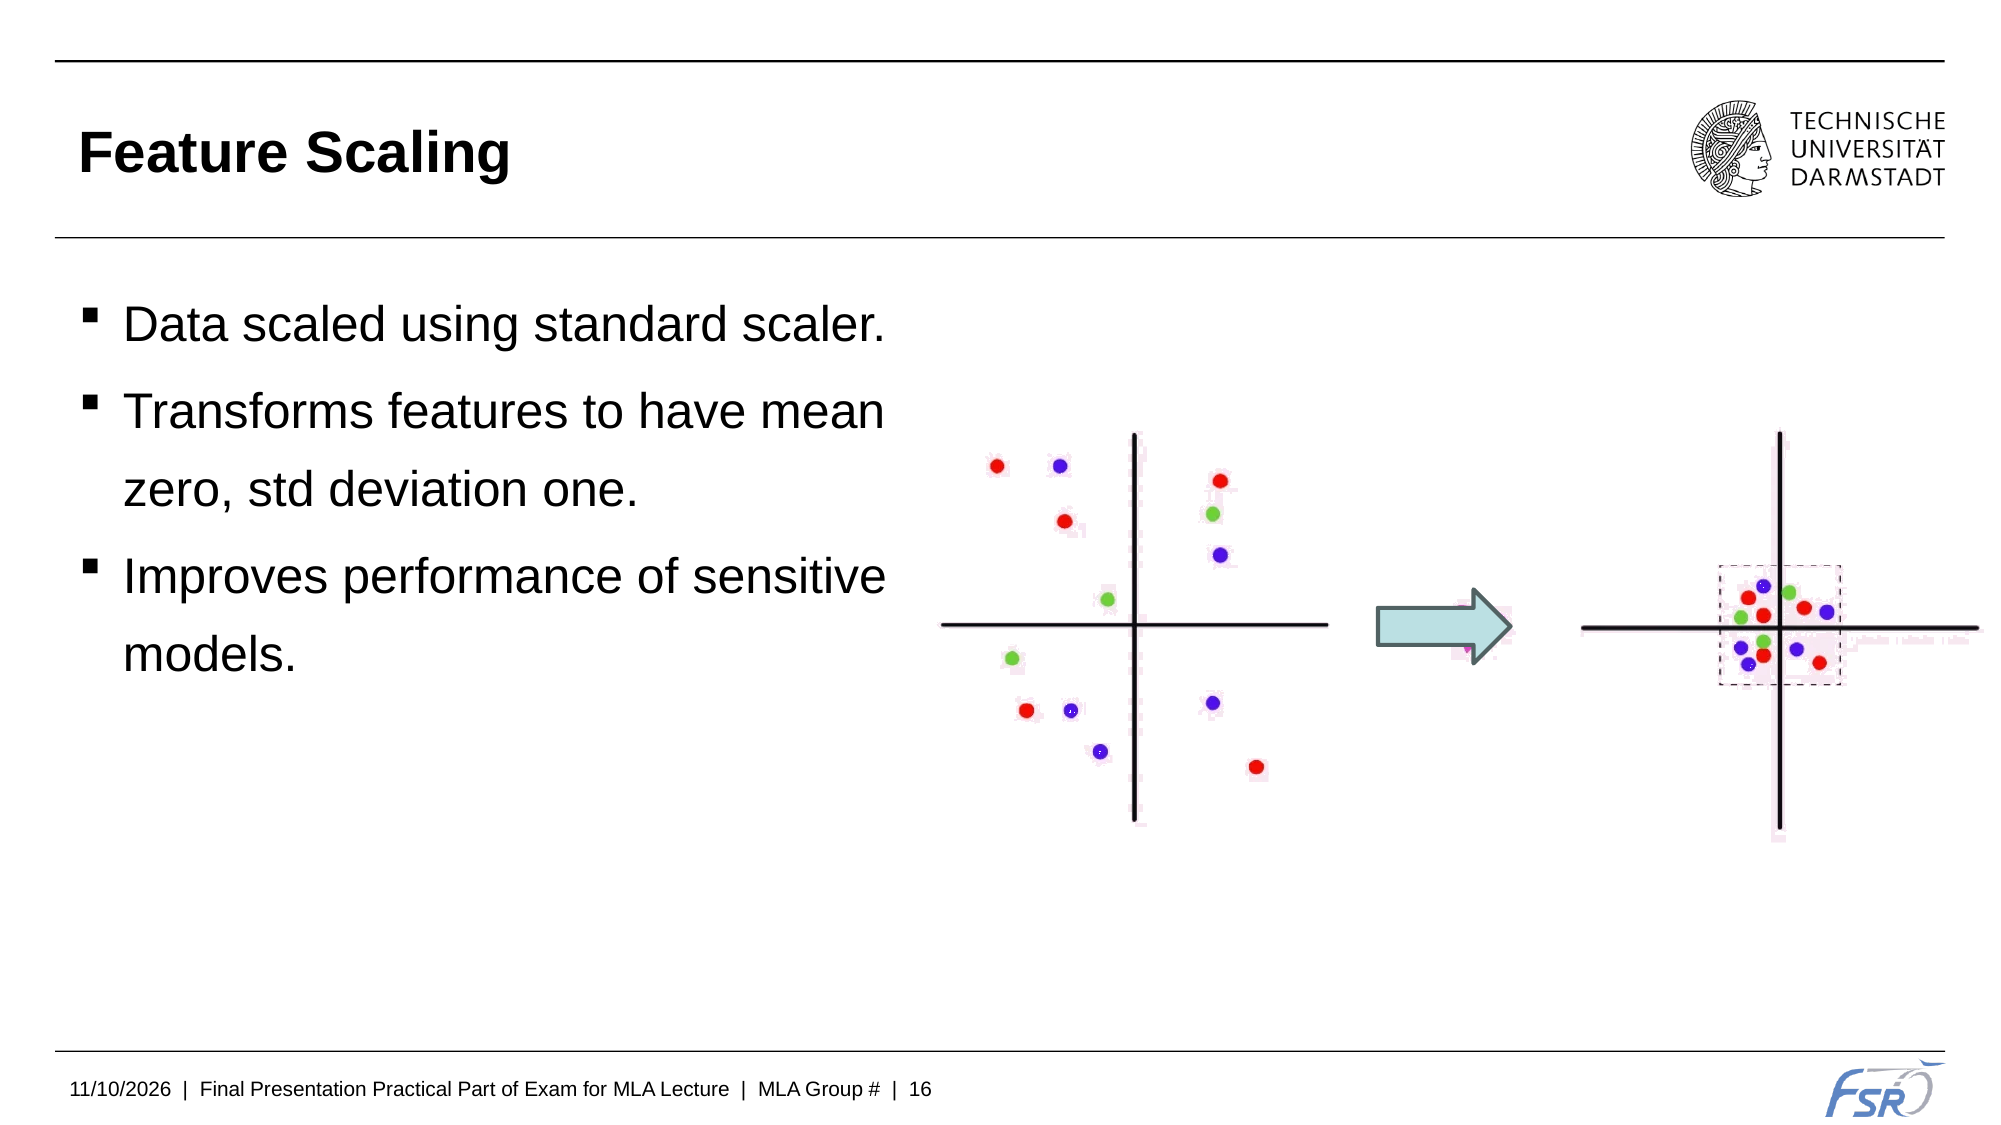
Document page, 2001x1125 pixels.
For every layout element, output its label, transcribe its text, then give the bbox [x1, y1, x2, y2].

picture [1662, 83, 1988, 214]
picture [1825, 1058, 1946, 1117]
list Data scaled using standard scaler. Transforms features to have mean zero, std deviation one. Improves performance of sensitive models. [78, 265, 942, 1001]
picture [916, 366, 1991, 882]
title Feature Scaling [78, 79, 1650, 218]
